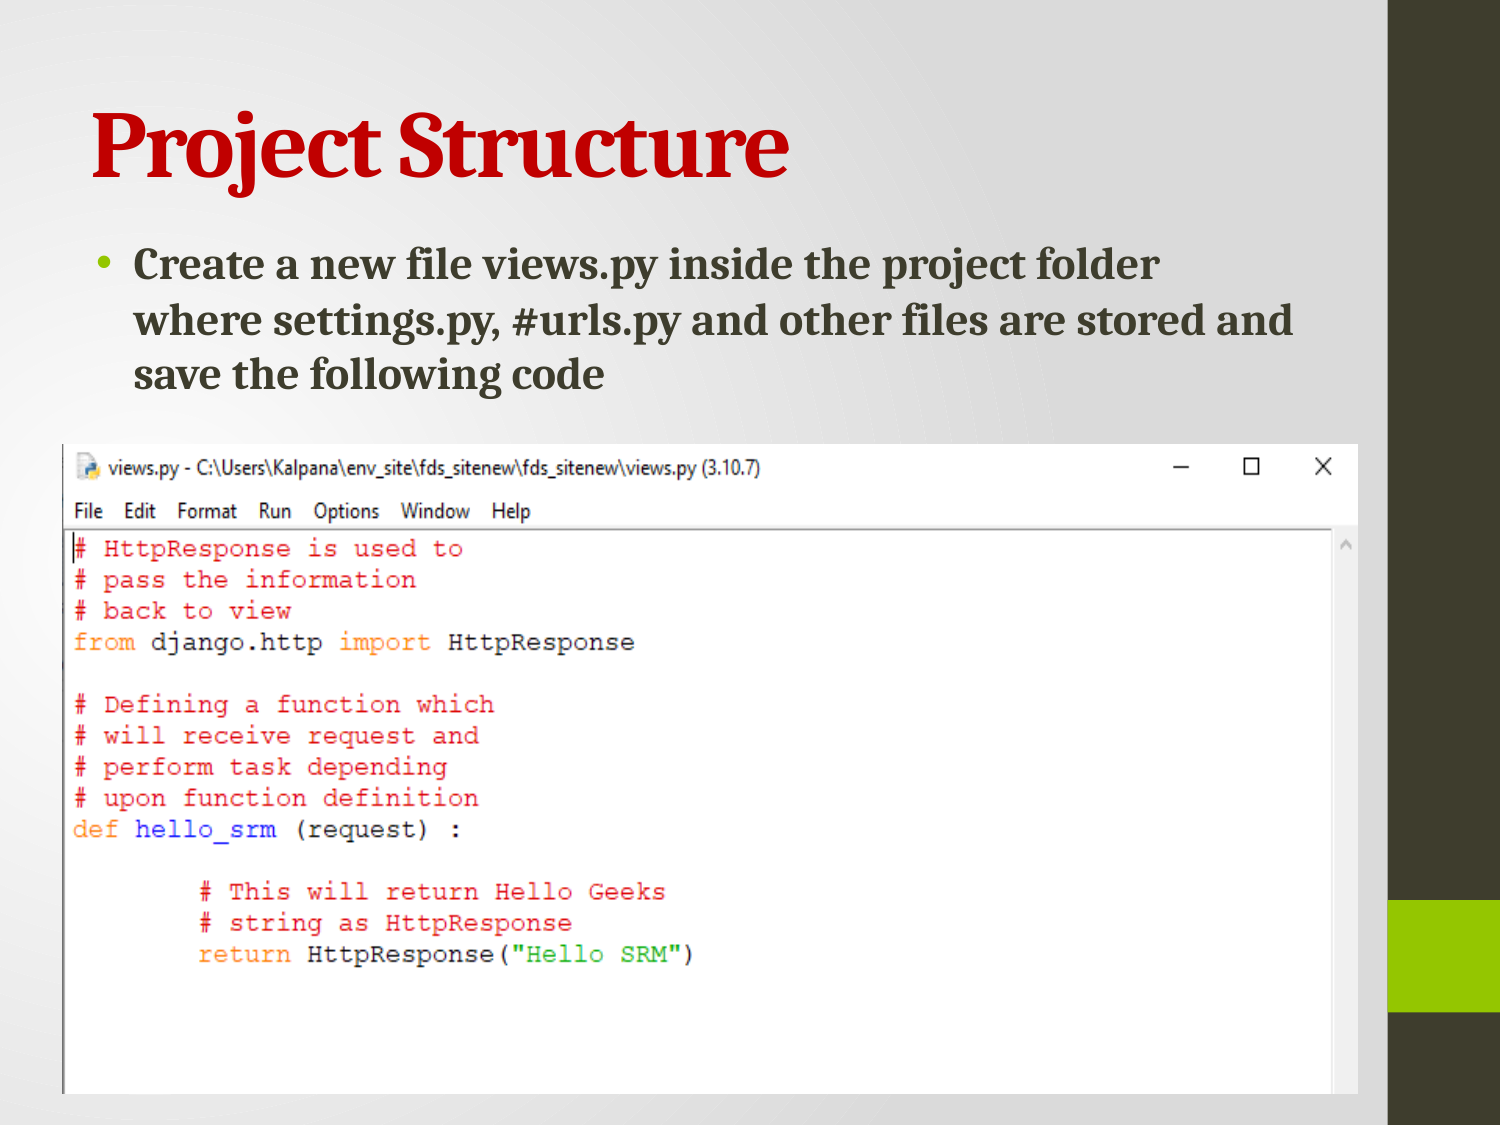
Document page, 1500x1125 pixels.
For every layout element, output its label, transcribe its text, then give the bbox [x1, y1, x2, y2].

list Create a new file views.py inside the project folder where settings.py, #urls.py and other files are stored and save the following code [62, 226, 1313, 440]
picture [61, 443, 1359, 1095]
title Project Structure [75, 45, 1325, 233]
